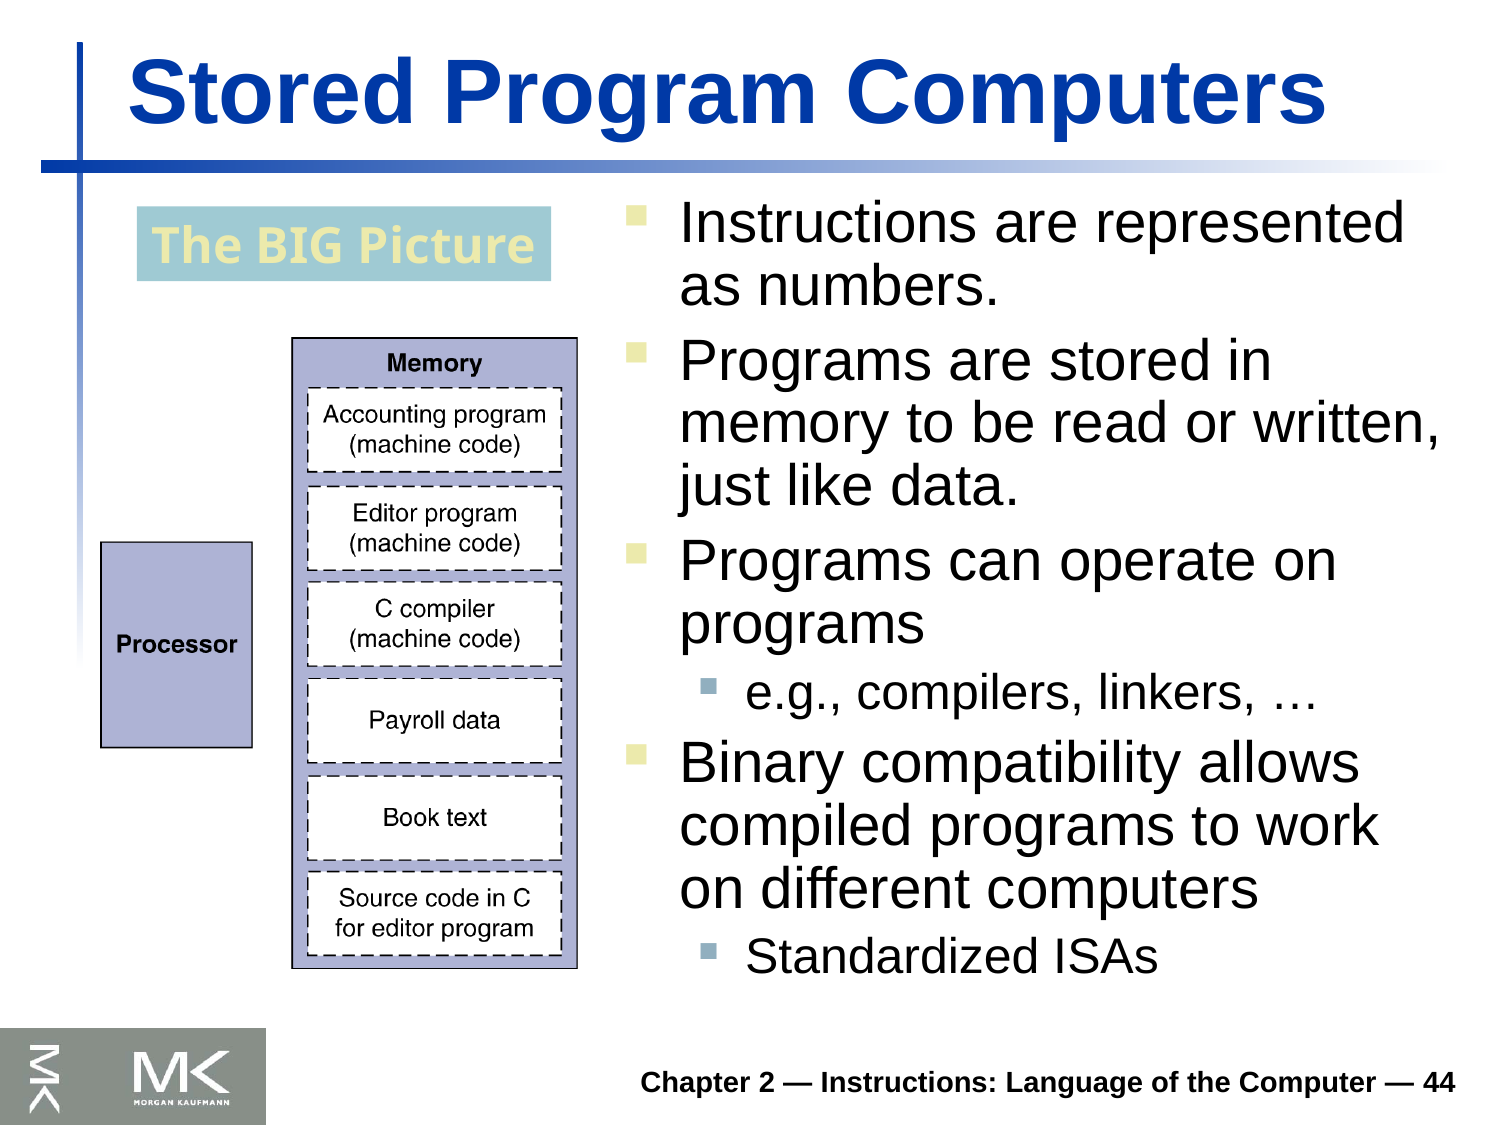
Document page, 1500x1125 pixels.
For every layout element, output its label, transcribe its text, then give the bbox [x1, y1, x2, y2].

picture [0, 1028, 266, 1125]
list Instructions are represented as numbers. Programs are stored in memory to be read or written, just like data. Programs can operate on programs e.g., compilers, linkers, … Binary compatibility allows compiled programs to work on different computers Standardized ISAs [608, 184, 1469, 1024]
title Stored Program Computers [112, 23, 1468, 149]
footer Chapter 2 — Instructions: Language of the Computer — 44 [277, 1046, 1471, 1106]
picture [100, 337, 578, 970]
text_box The BIG Picture [136, 206, 552, 282]
